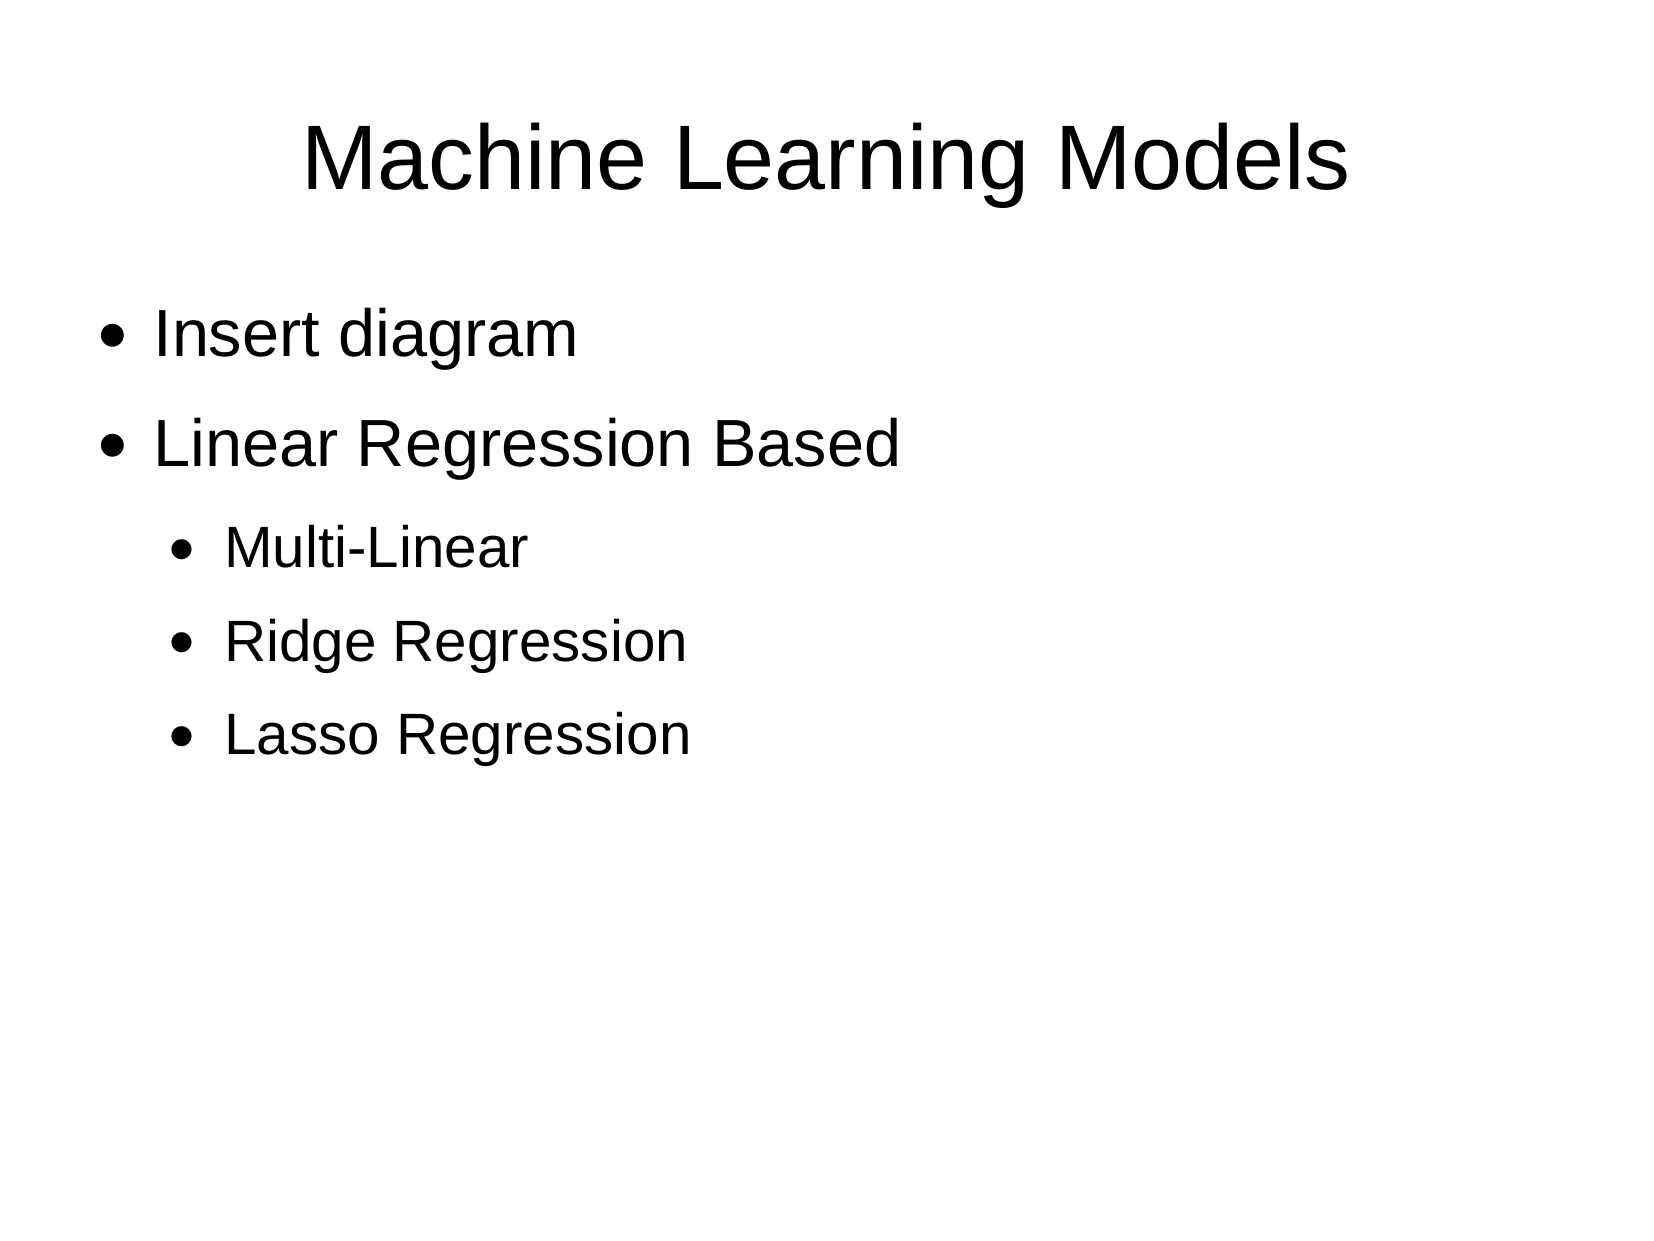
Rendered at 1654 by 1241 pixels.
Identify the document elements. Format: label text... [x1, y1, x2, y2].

text_box Machine Learning Models [82, 49, 1571, 257]
text_box Insert diagram Linear Regression Based Multi-Linear Ridge Regression Lasso Regression [82, 290, 1571, 1010]
